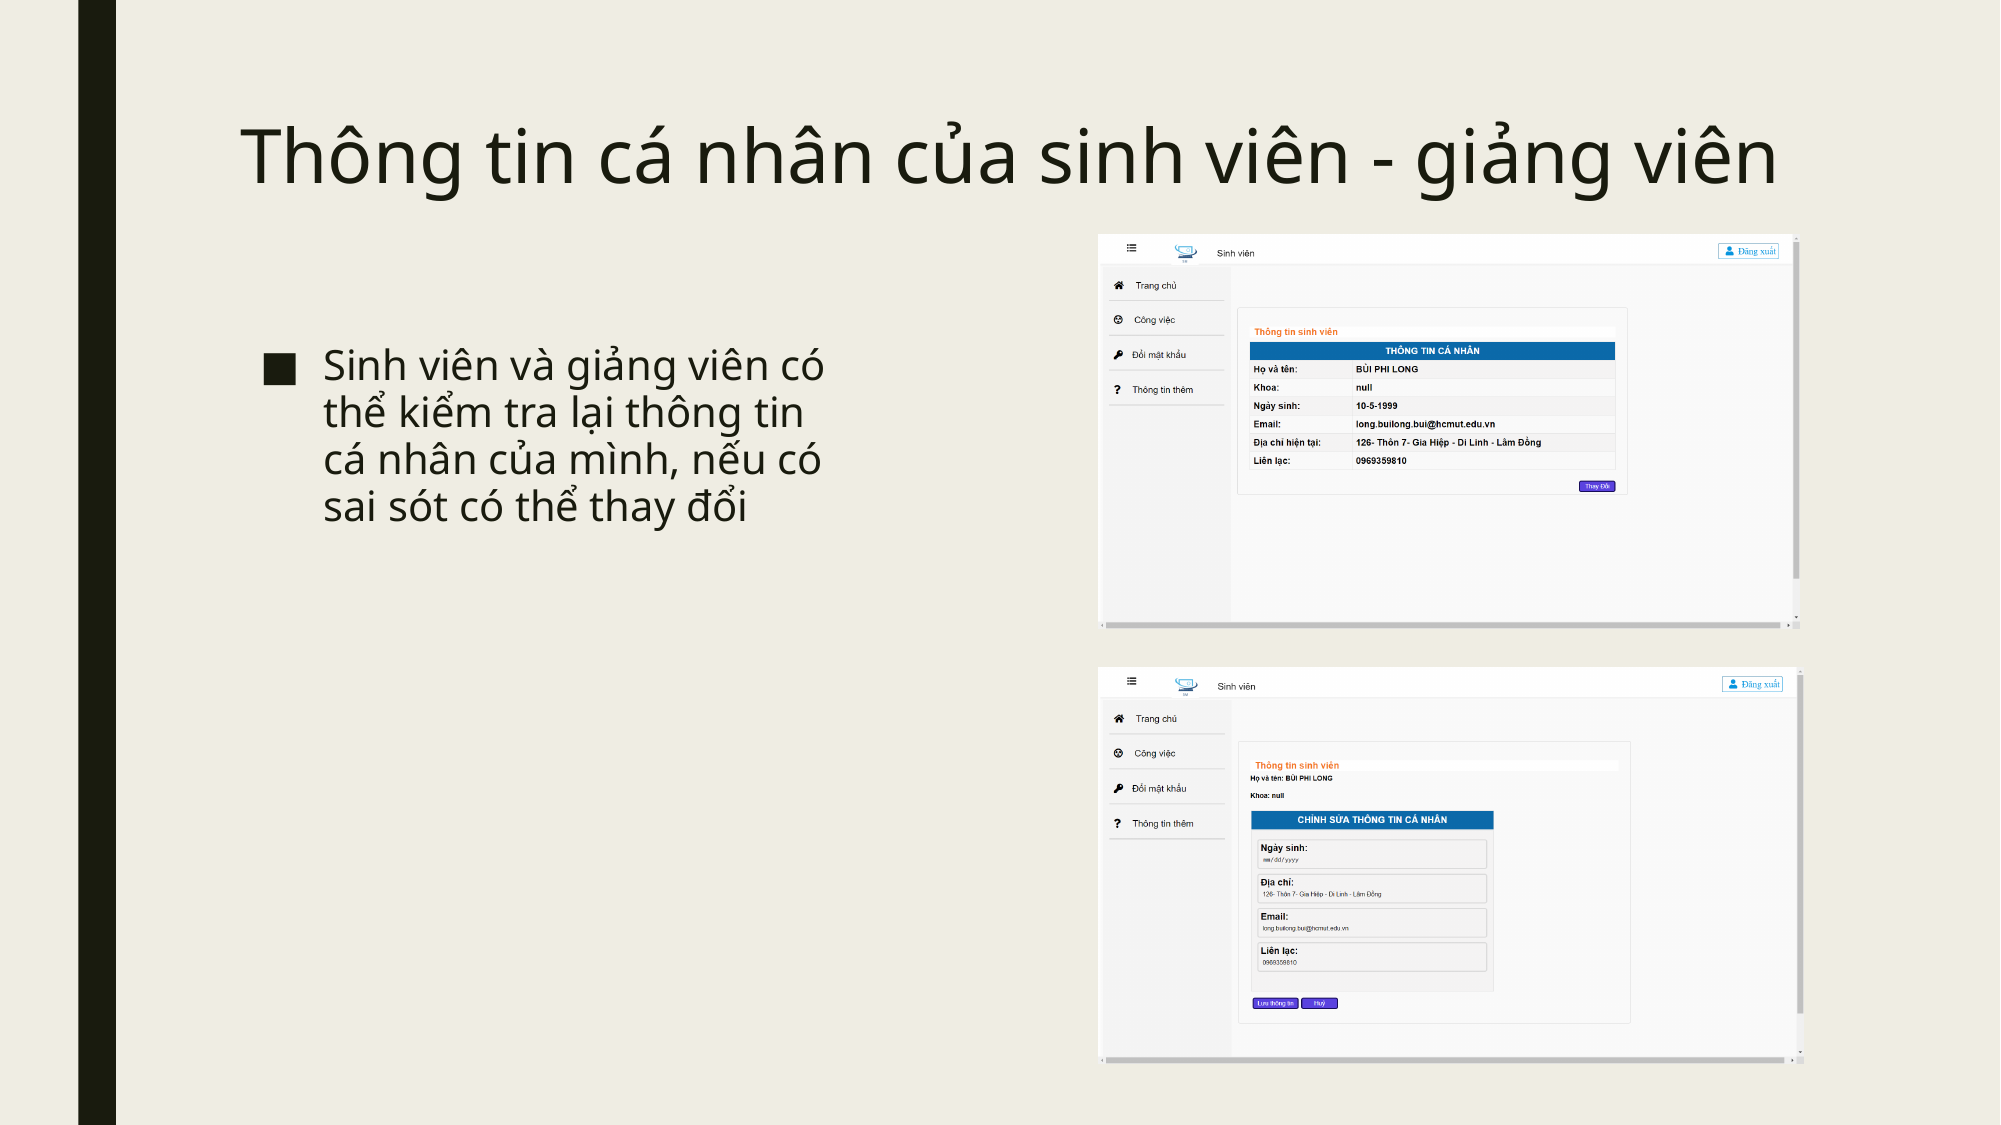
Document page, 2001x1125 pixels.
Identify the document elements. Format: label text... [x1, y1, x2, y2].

list Sinh viên và giảng viên có thể kiểm tra lại thông tin cá nhân của mình, nếu có sai sót có thể thay đổi [245, 335, 857, 923]
picture [1098, 234, 1800, 629]
picture [1098, 666, 1804, 1064]
title Thông tin cá nhân của sinh viên - giảng viên [225, 112, 1800, 357]
